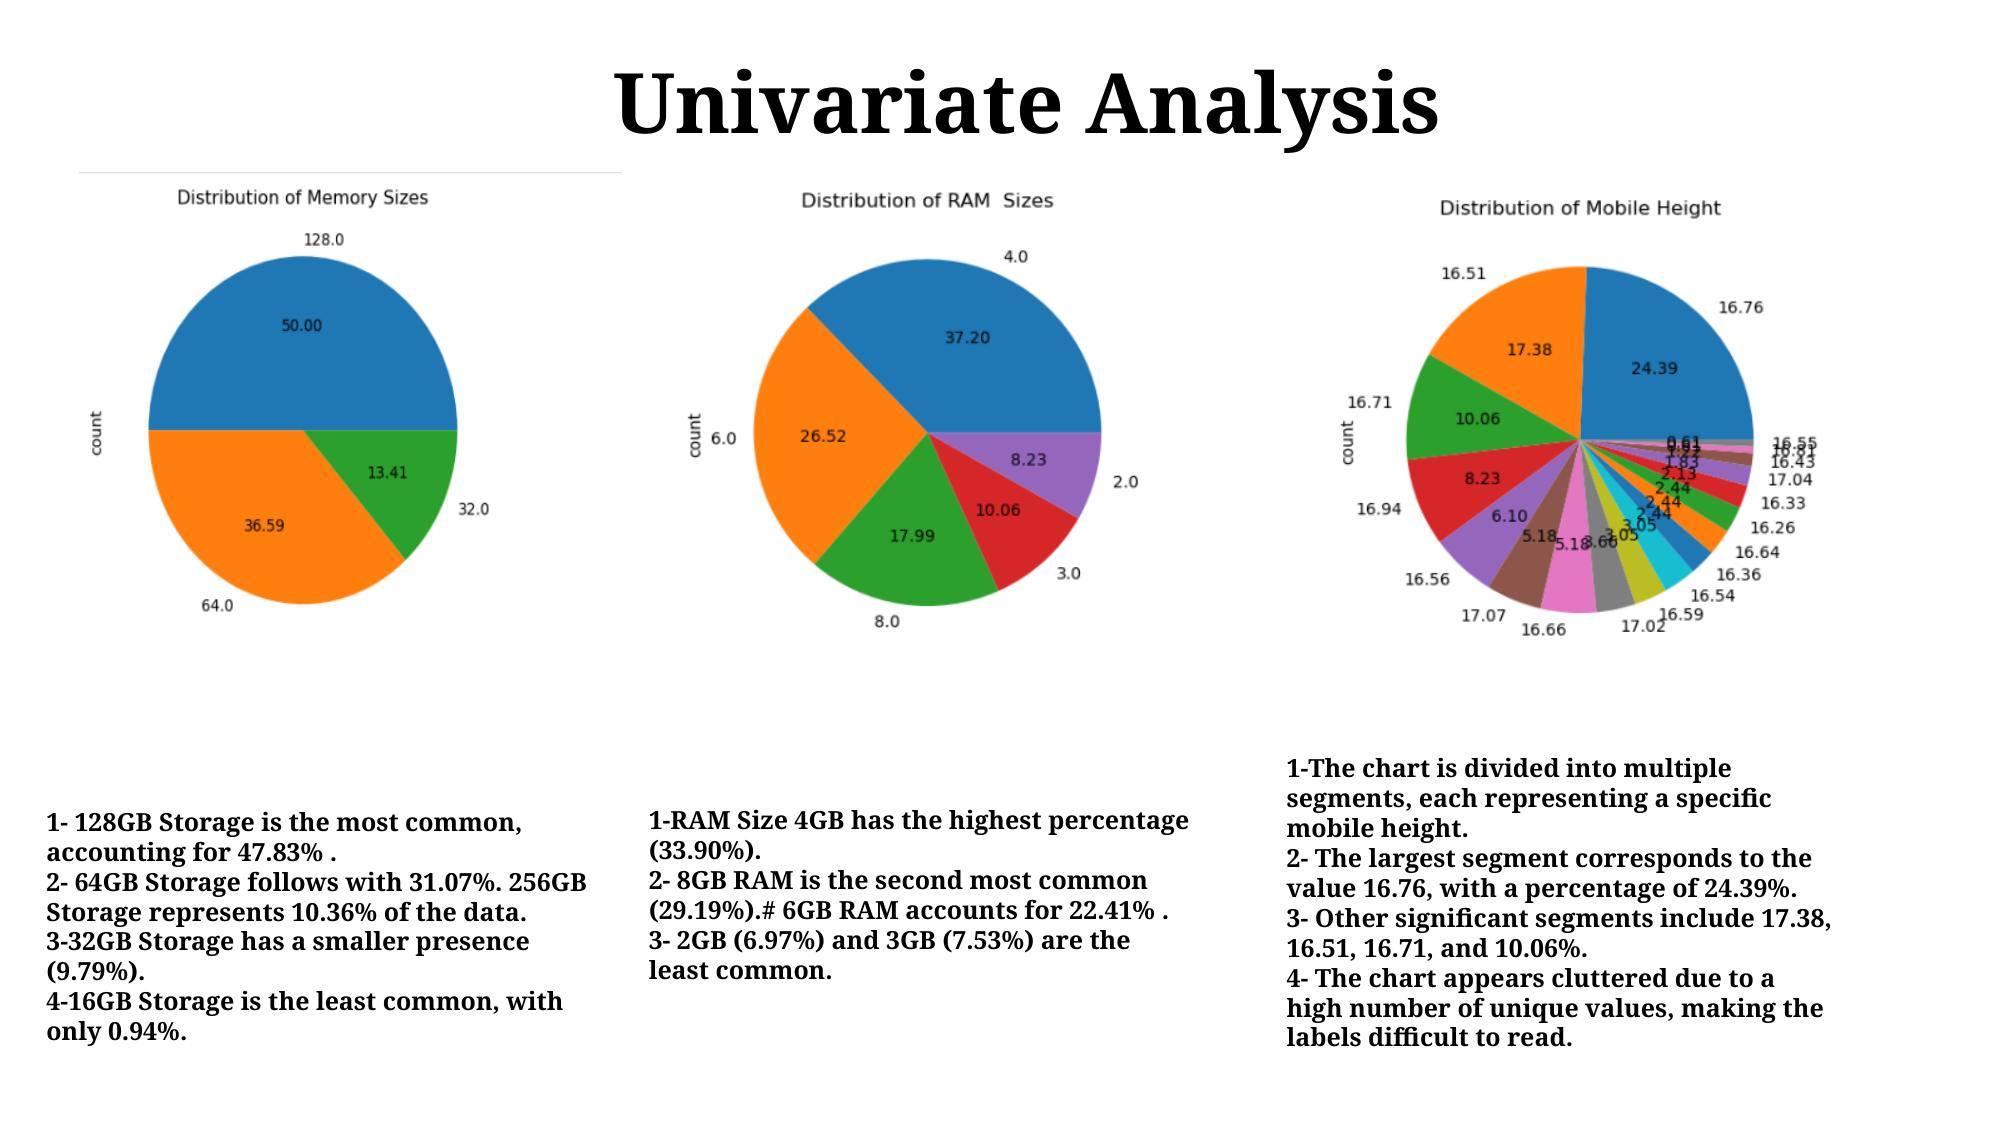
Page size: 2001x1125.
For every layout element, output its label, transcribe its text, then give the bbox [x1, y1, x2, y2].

text_box 1-The chart is divided into multiple segments, each representing a specific mobile height. 2- The largest segment corresponds to the value 16.76, with a percentage of 24.39%. 3- Other significant segments include 17.38, 16.51, 16.71, and 10.06%. 4- The chart appears cluttered due to a high number of unique values, making the labels difficult to read. [1271, 744, 1851, 1060]
picture [19, 172, 623, 632]
text_box 1- 128GB Storage is the most common, accounting for 47.83% . 2- 64GB Storage follows with 31.07%. 256GB Storage represents 10.36% of the data. 3-32GB Storage has a smaller presence (9.79%). 4-16GB Storage is the least common, with only 0.94%. [31, 798, 611, 1054]
text_box Univariate Analysis [598, 42, 1458, 158]
picture [633, 184, 1293, 645]
text_box 1-RAM Size 4GB has the highest percentage (33.90%). 2- 8GB RAM is the second most common (29.19%).# 6GB RAM accounts for 22.41% . 3- 2GB (6.97%) and 3GB (7.53%) are the least common. [633, 796, 1213, 992]
picture [1306, 184, 1885, 663]
